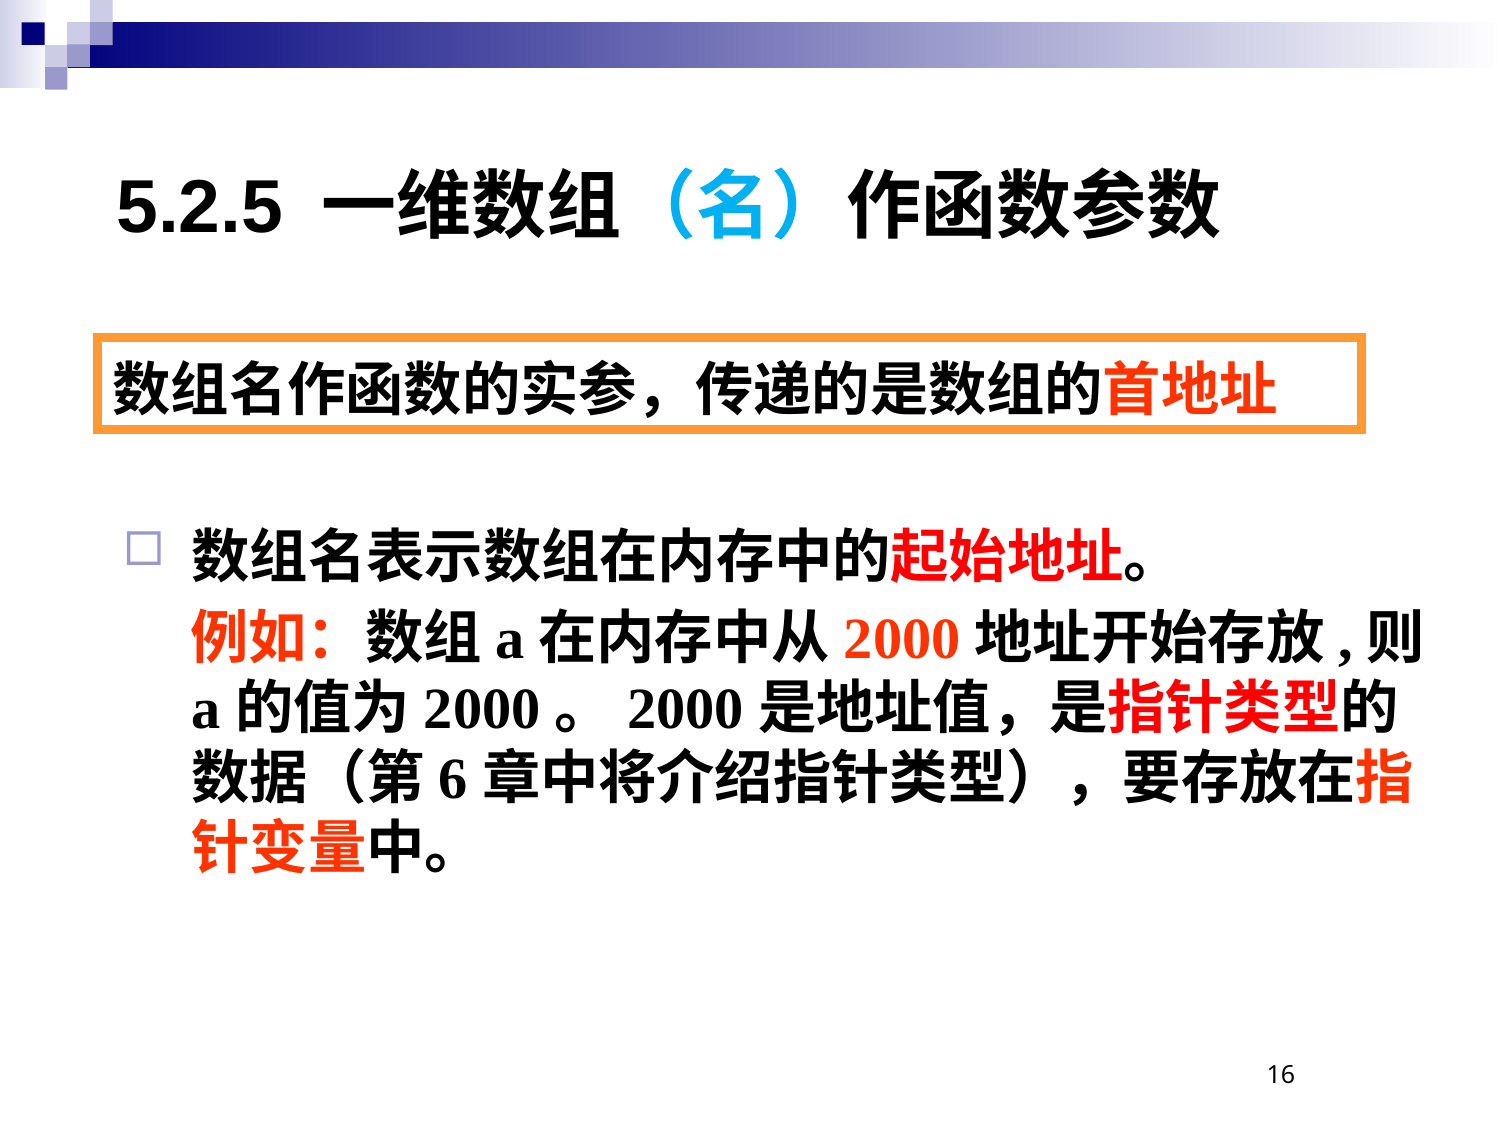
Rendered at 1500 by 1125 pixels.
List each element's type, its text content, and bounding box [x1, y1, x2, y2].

slide_number 16 [1197, 1051, 1365, 1100]
text_box 数组名作函数的实参，传递的是数组的首地址 [97, 337, 1362, 430]
text_box 5.2.5 一维数组（名）作函数参数 [101, 150, 1365, 256]
list 数组名表示数组在内存中的起始地址。 例如：数组a在内存中从2000地址开始存放,则a的值为2000。2000是地址值，是指针类型的数据（第6章中将介绍指针类型），要存放在指针变量中。 [20, 511, 1446, 965]
